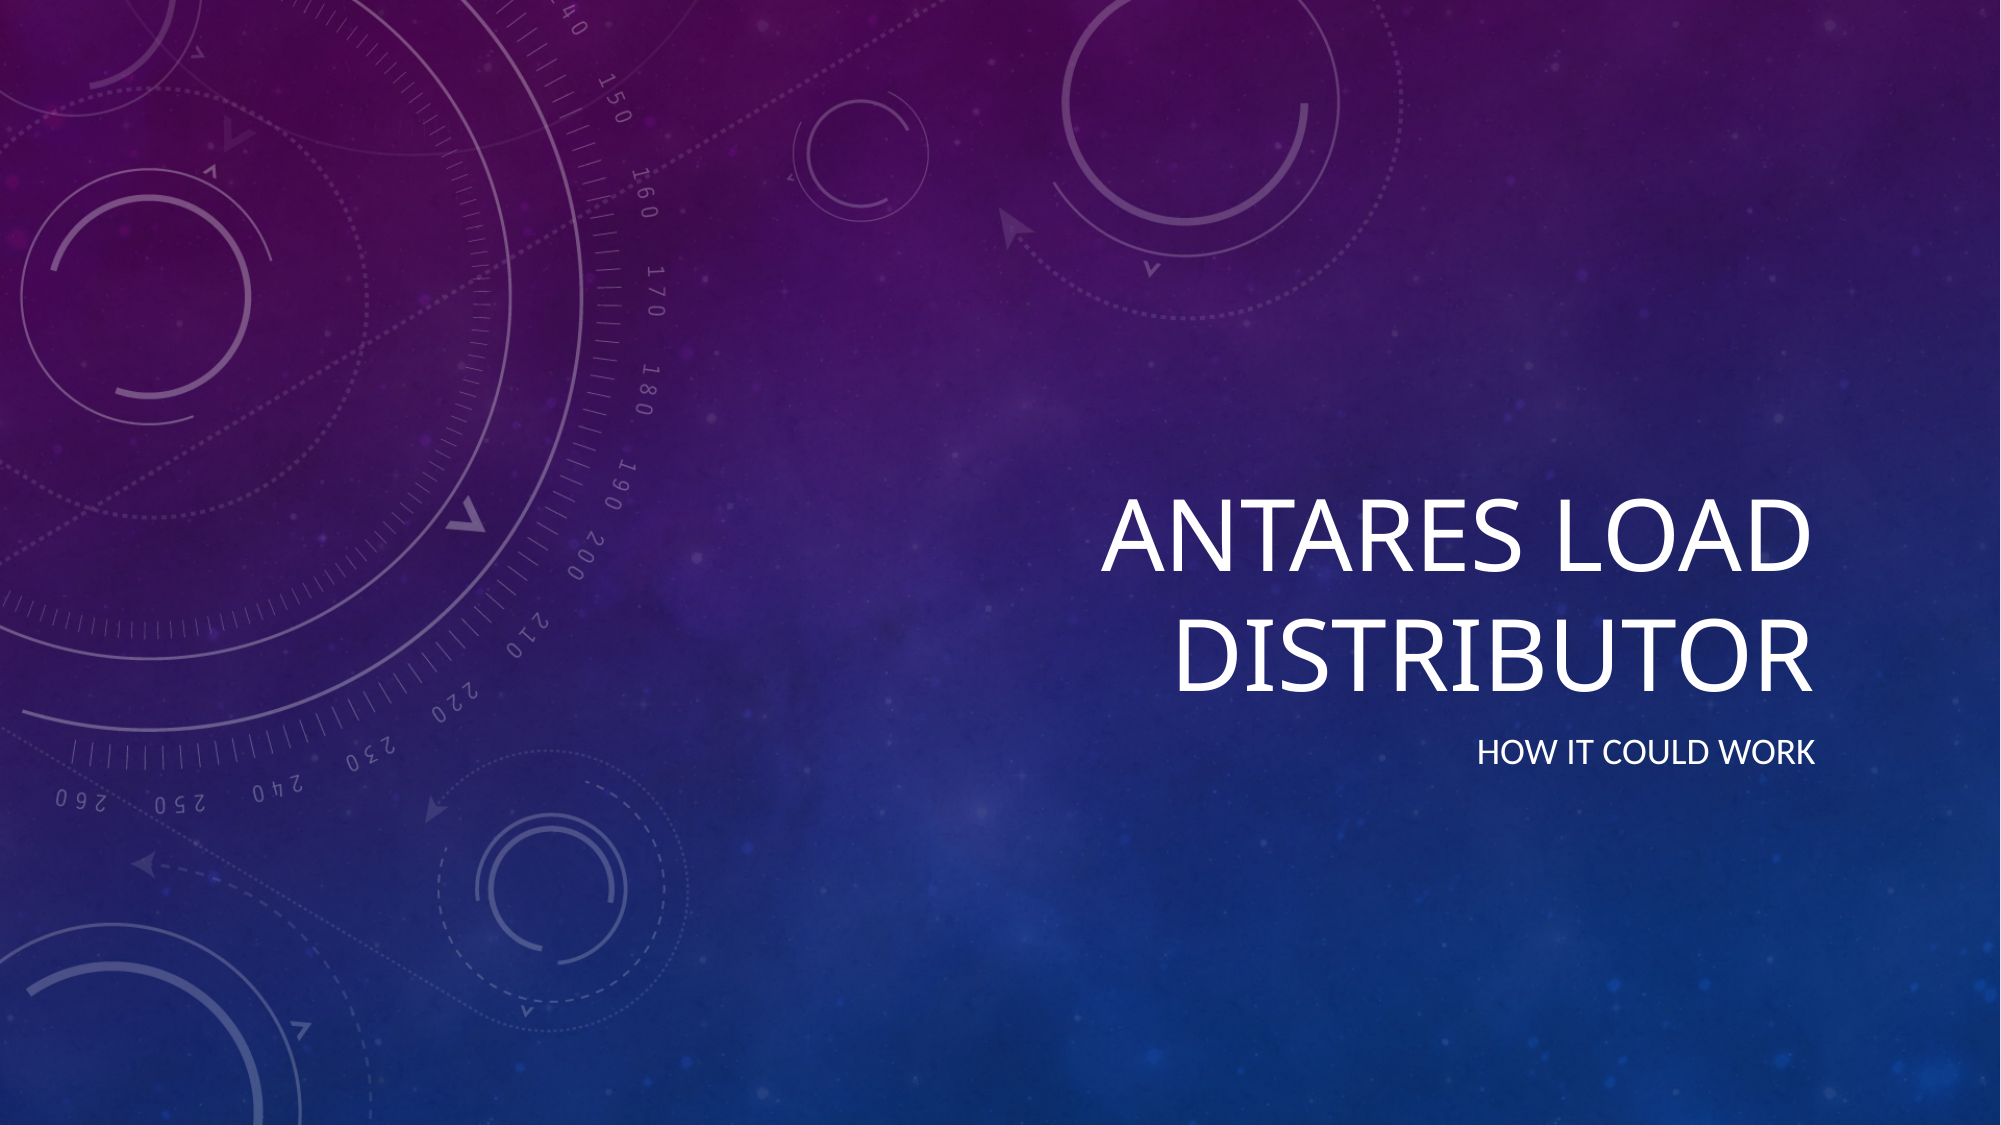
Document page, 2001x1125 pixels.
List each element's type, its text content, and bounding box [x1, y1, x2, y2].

subtitle how it could work [650, 719, 1831, 950]
picture [0, 0, 2001, 1125]
title antares load distributor [650, 322, 1831, 719]
